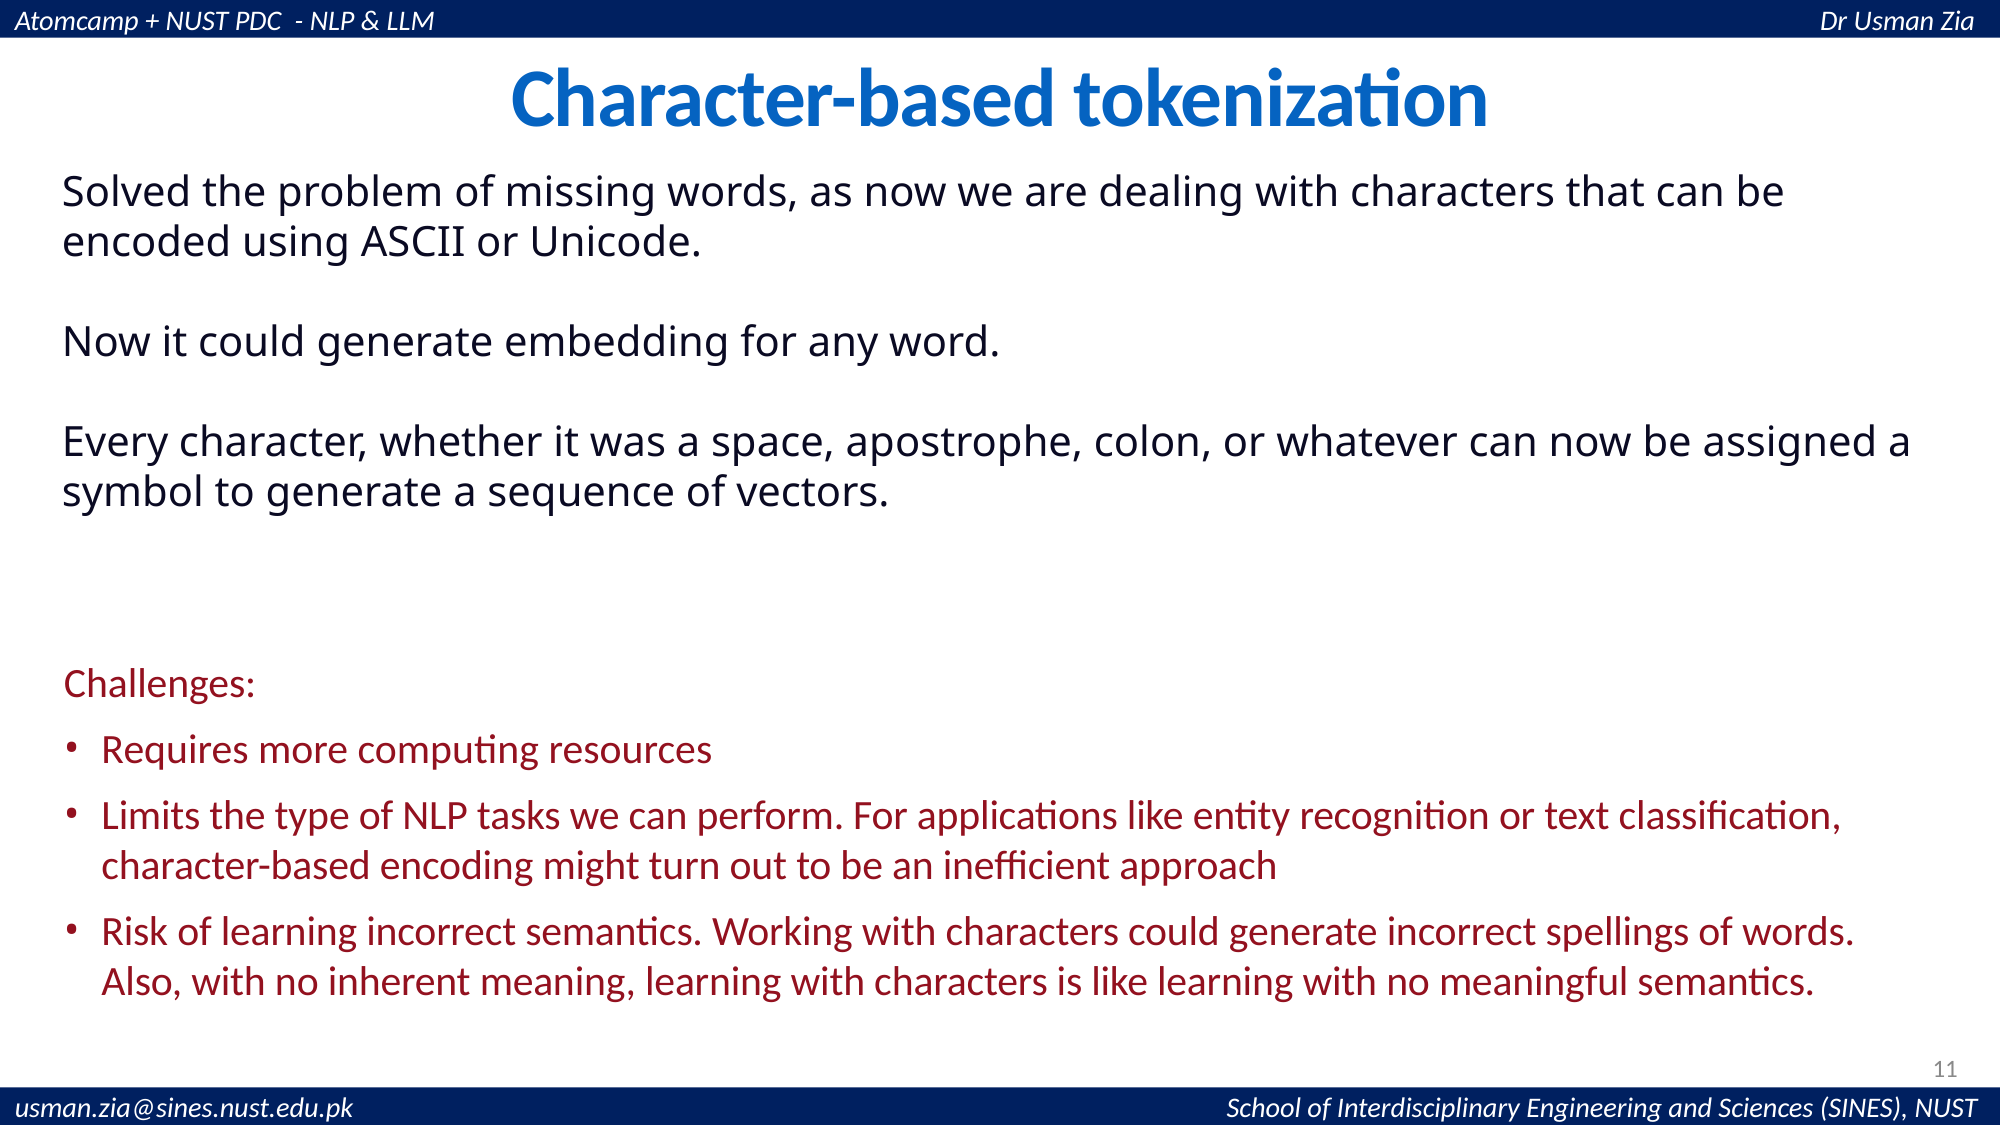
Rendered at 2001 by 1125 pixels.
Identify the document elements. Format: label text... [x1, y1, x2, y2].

text_box Challenges: Requires more computing resources Limits the type of NLP tasks we can perform. For applications like entity recognition or text classification, character-based encoding might turn out to be an inefficient approach Risk of learning incorrect semantics. Working with characters could generate incorrect spellings of words. Also, with no inherent meaning, learning with characters is like learning with no meaningful semantics. [61, 637, 1938, 1004]
title Character-based tokenization [262, 41, 1738, 162]
slide_number 11 [1926, 1045, 1965, 1125]
text_box Solved the problem of missing words, as now we are dealing with characters that can be encoded using ASCII or Unicode. Now it could generate embedding for any word. Every character, whether it was a space, apostrophe, colon, or whatever can now be assigned a symbol to generate a sequence of vectors. [61, 162, 1939, 515]
